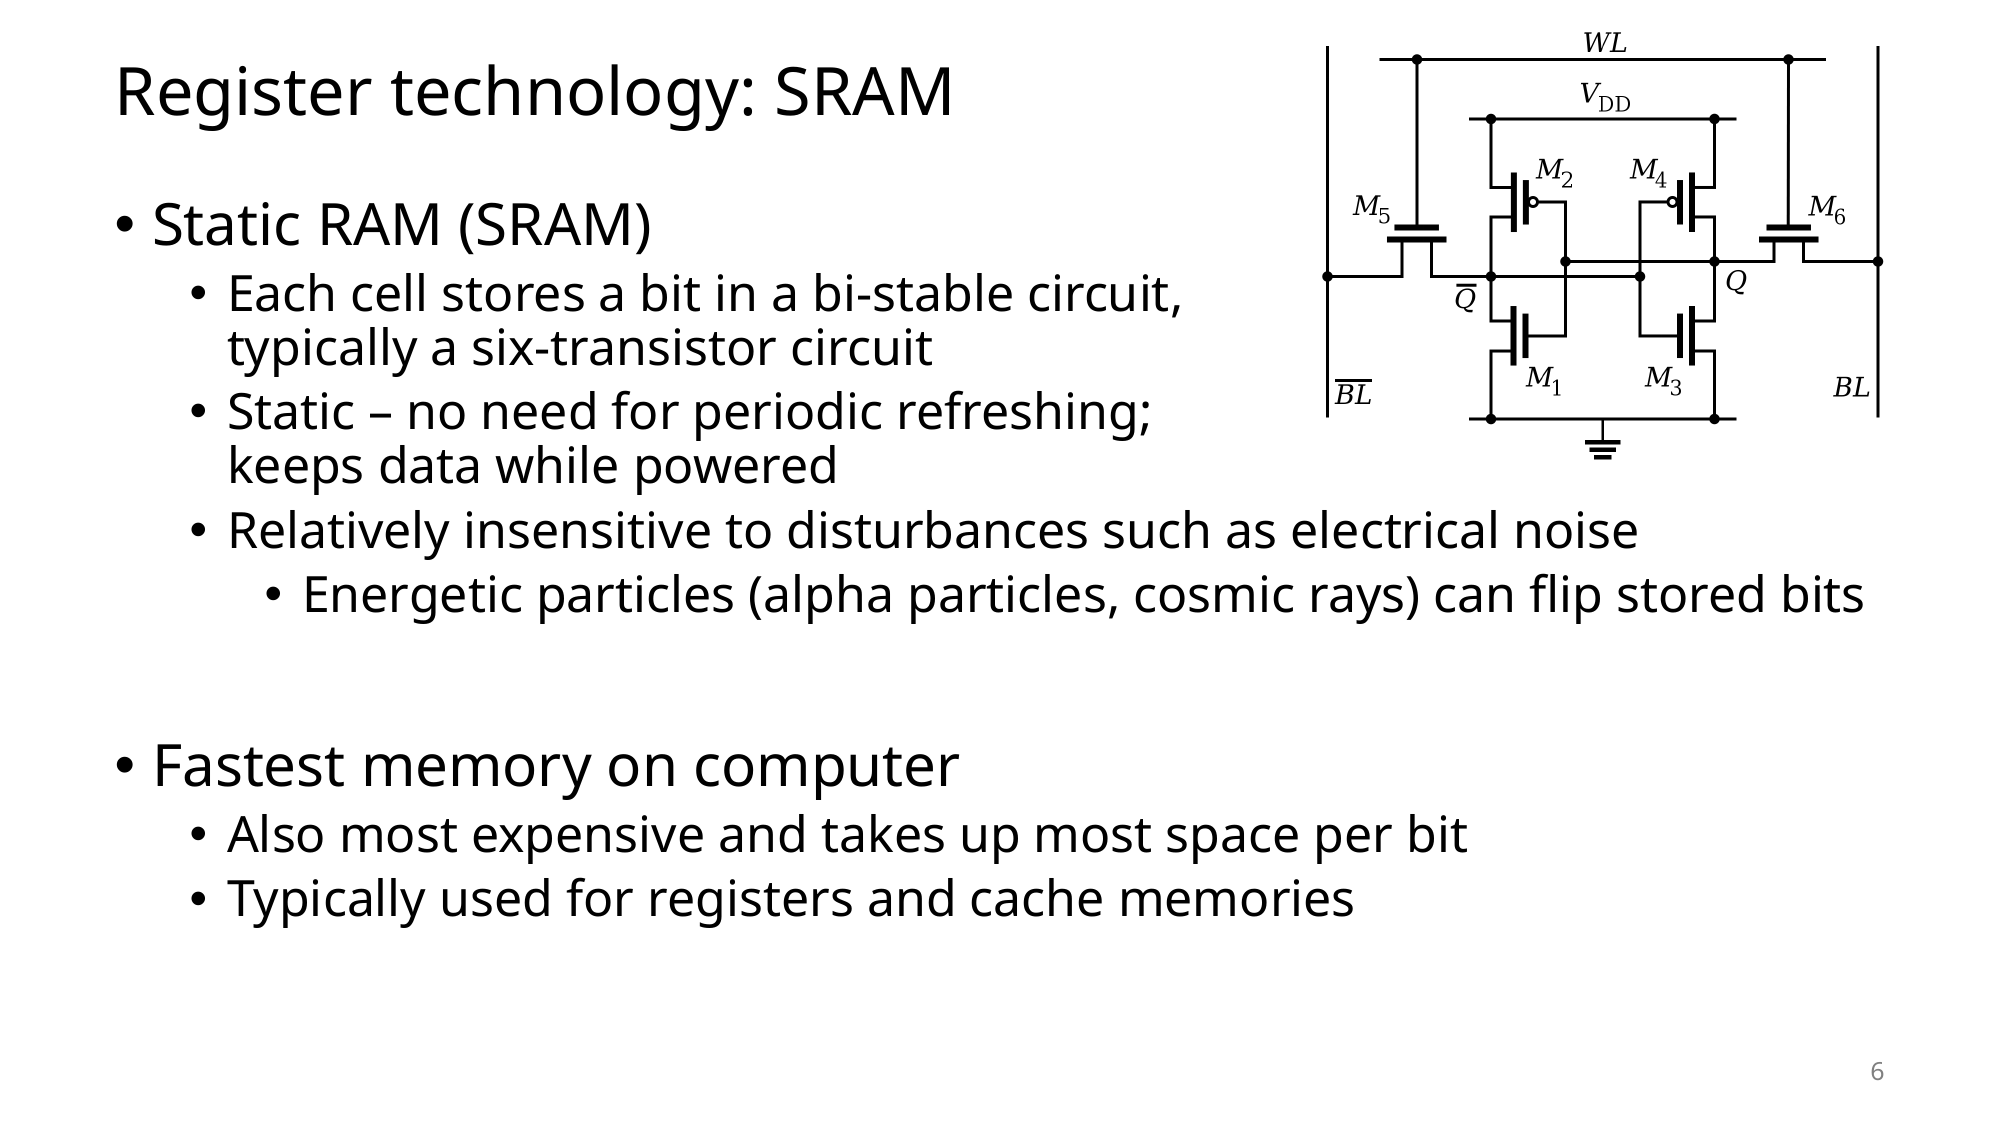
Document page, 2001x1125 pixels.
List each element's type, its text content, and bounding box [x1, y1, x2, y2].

title Register technology: SRAM [99, 37, 1305, 150]
slide_number 6 [1749, 1042, 1900, 1103]
picture [1305, 22, 1900, 468]
list Static RAM (SRAM) Each cell stores a bit in a bi-stable circuit, typically a six-transistor circuit Static – no need for periodic refreshing; keeps data while powered Relatively insensitive to disturbances such as electrical noise Energetic particles (alpha particles, cosmic rays) can flip stored bits Fastest memory on computer Also most expensive and takes up most space per bit Typically used for registers and cache memories [99, 187, 1900, 1013]
